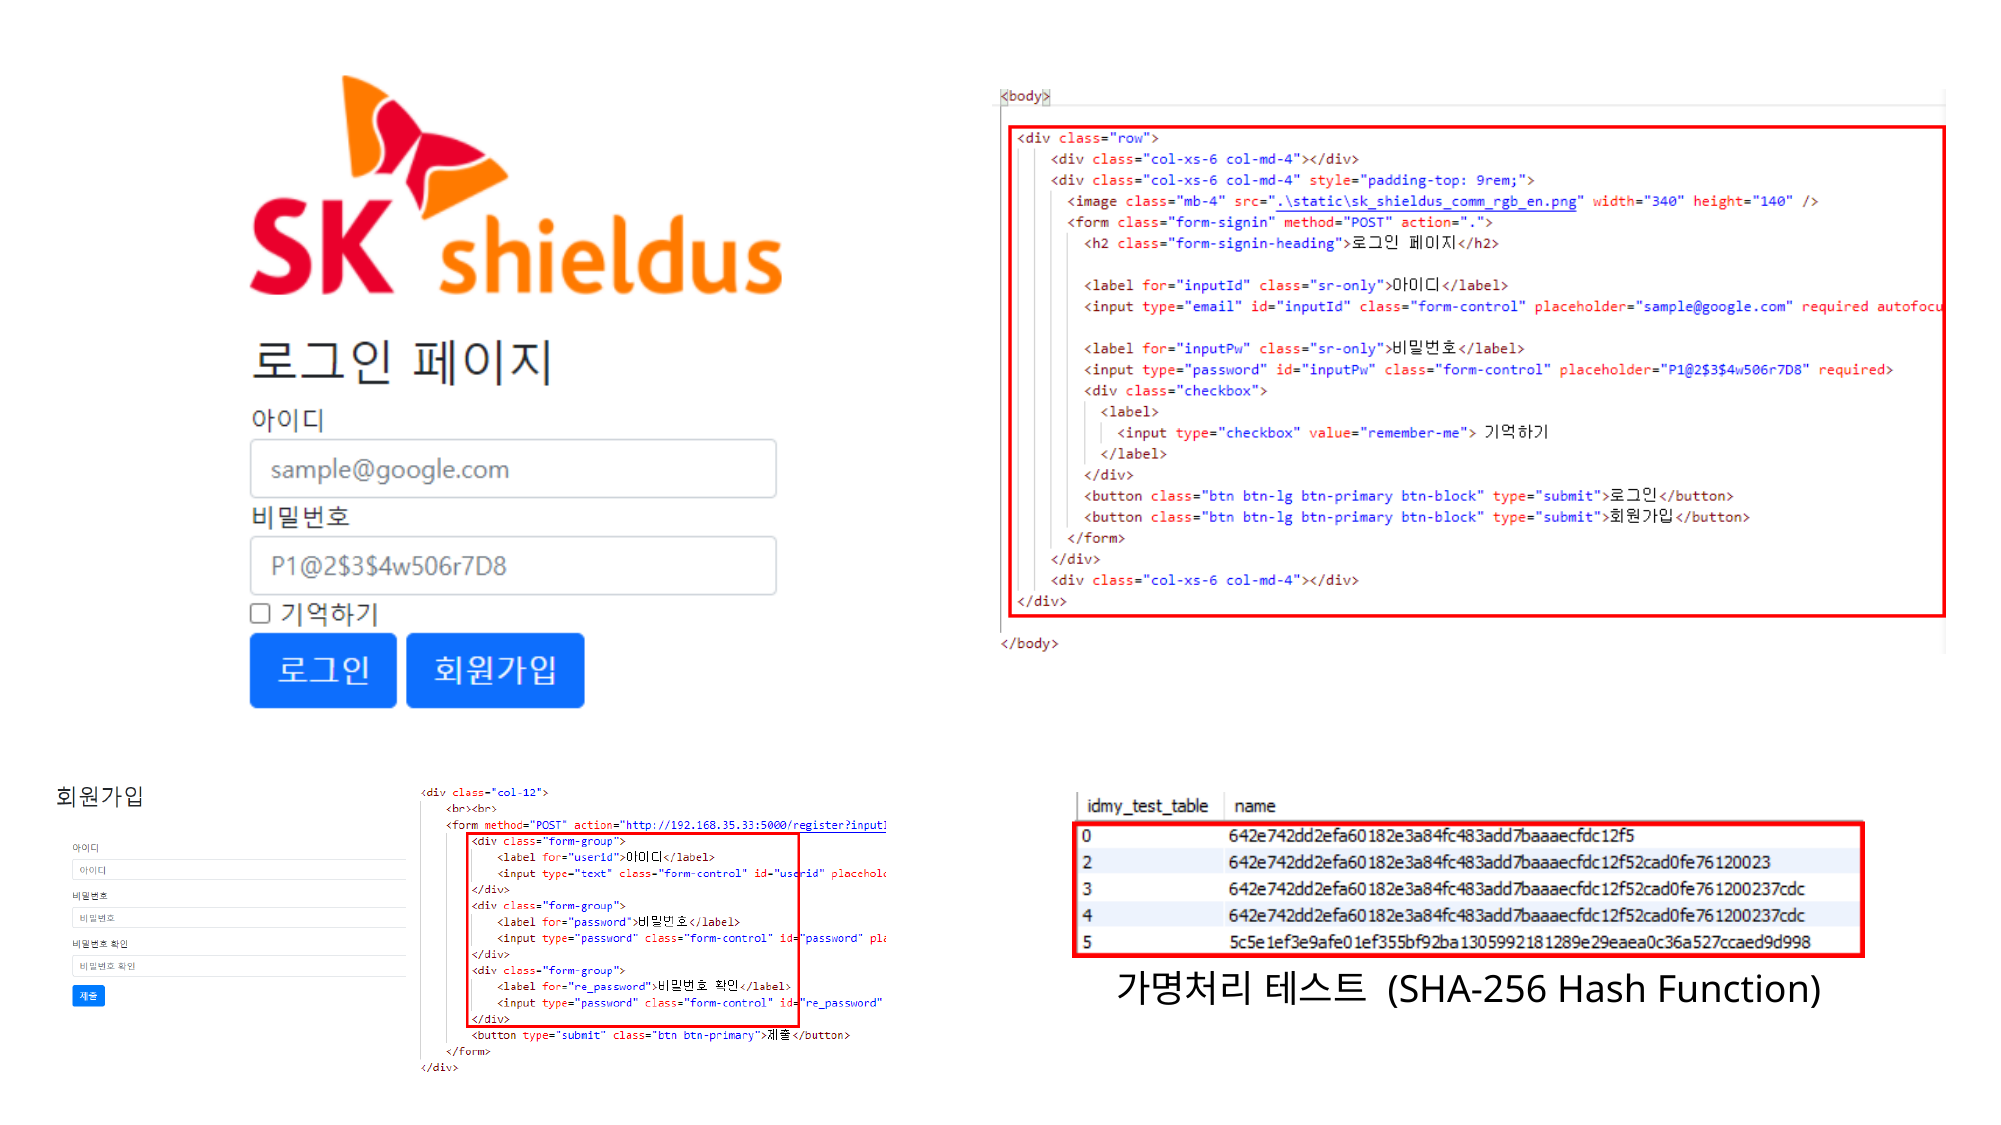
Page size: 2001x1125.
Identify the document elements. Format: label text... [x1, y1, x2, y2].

picture [0, 0, 1946, 1078]
picture [1072, 792, 1865, 958]
text_box 가명처리 테스트 (SHA-256 Hash Function) [1101, 958, 1837, 1018]
